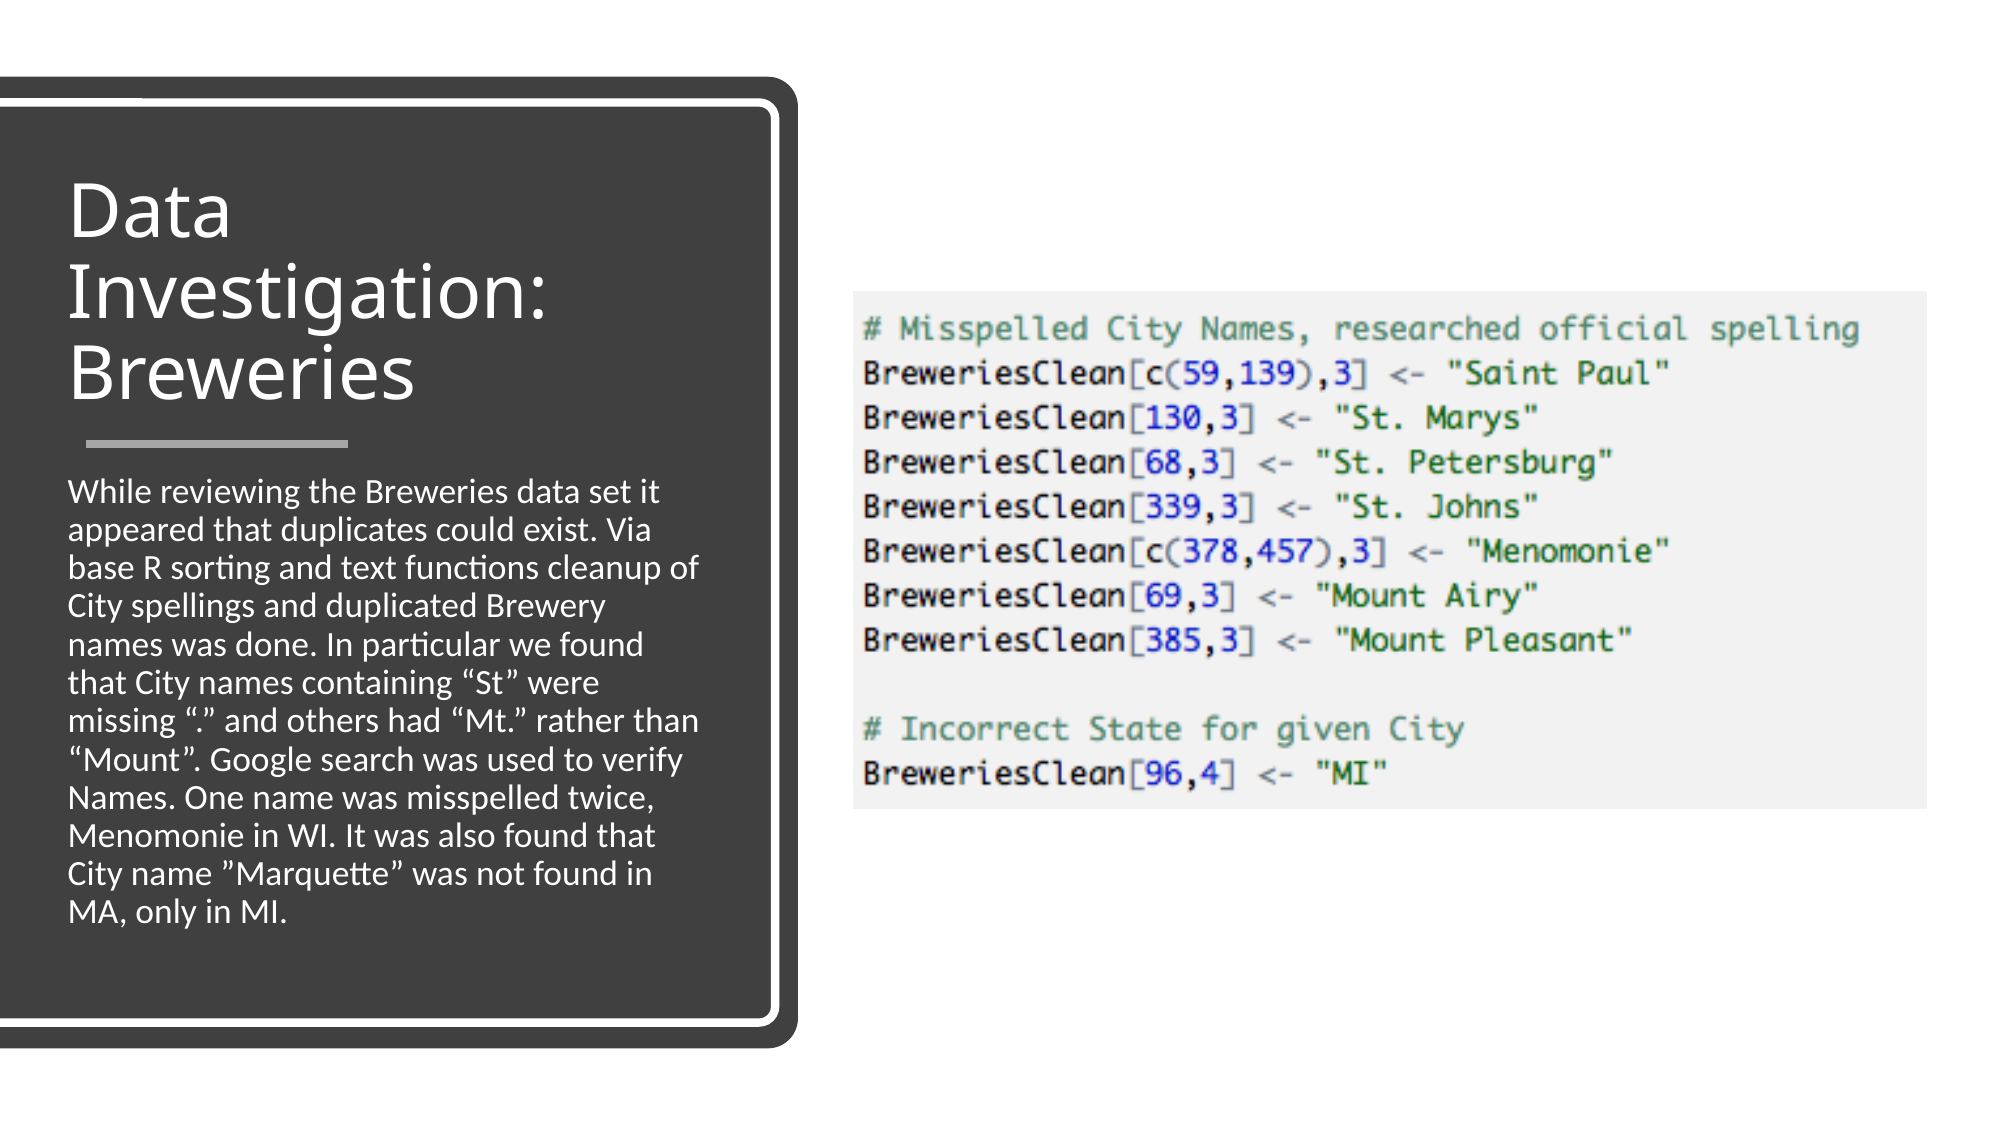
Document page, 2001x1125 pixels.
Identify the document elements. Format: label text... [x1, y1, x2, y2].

title Data Investigation: Breweries [52, 160, 725, 428]
text_box [0, 75, 799, 1050]
list While reviewing the Breweries data set it appeared that duplicates could exist. Via base R sorting and text functions cleanup of City spellings and duplicated Brewery names was done. In particular we found that City names containing “St” were missing “.” and others had “Mt.” rather than “Mount”. Google search was used to verify Names. One name was misspelled twice, Menomonie in WI. It was also found that City name ”Marquette” was not found in MA, only in MI. [52, 464, 725, 964]
text_box [0, 101, 777, 1024]
picture [853, 291, 1927, 809]
